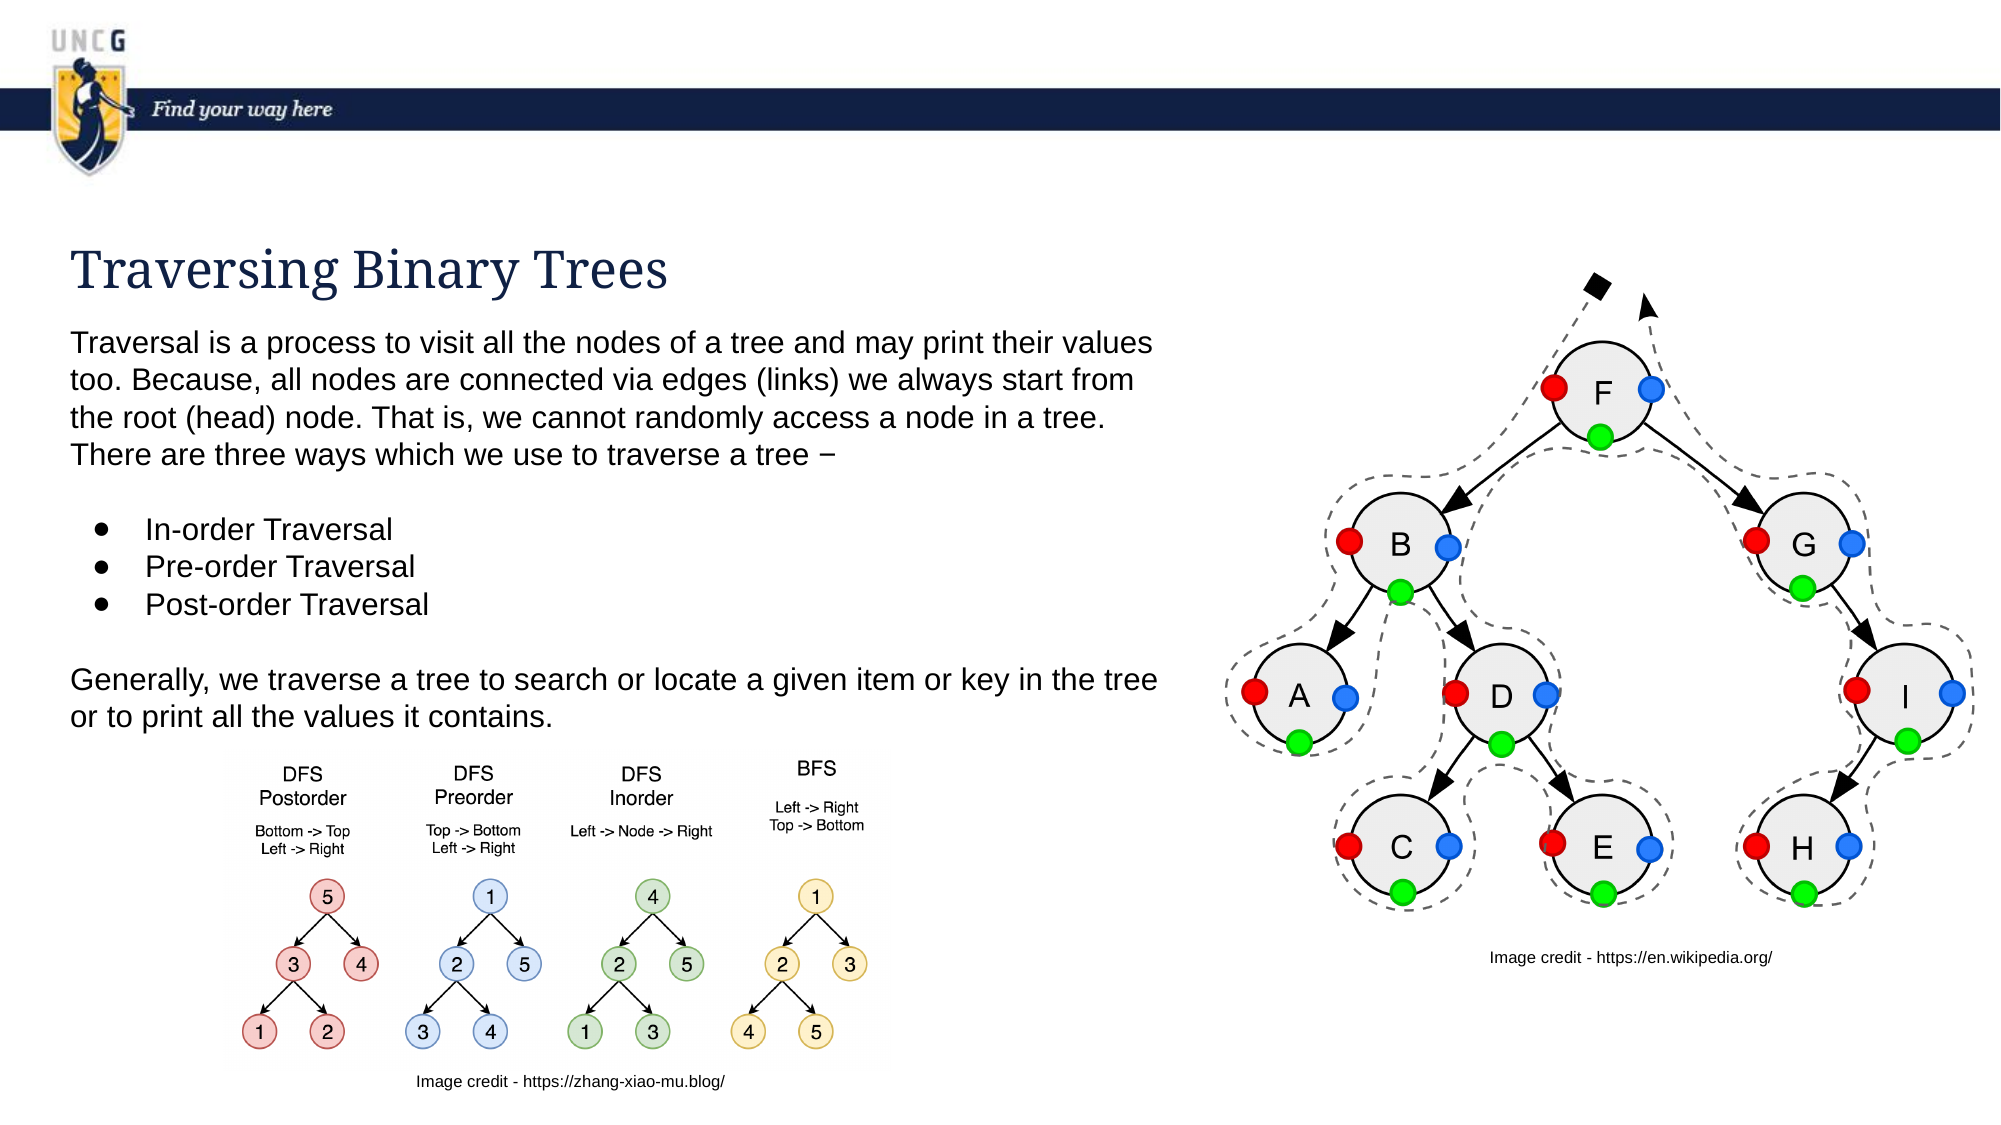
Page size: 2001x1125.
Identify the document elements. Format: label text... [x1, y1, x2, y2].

text_box Image credit - https://en.wikipedia.org/ [1474, 937, 1870, 978]
picture [0, 0, 2001, 1125]
text_box Image credit - https://zhang-xiao-mu.blog/ [400, 1079, 796, 1102]
text_box Traversal is a process to visit all the nodes of a tree and may print their values too. Because, all nodes are connected via edges (links) we always start from the root (head) node. That is, we cannot randomly access a node in a tree. There are three ways which we use to traverse a tree − In-order Traversal Pre-order Traversal Post-order Traversal Generally, we traverse a tree to search or locate a given item or key in the tree or to print all the values it contains. [55, 307, 1186, 749]
title Traversing Binary Trees [55, 192, 1556, 308]
